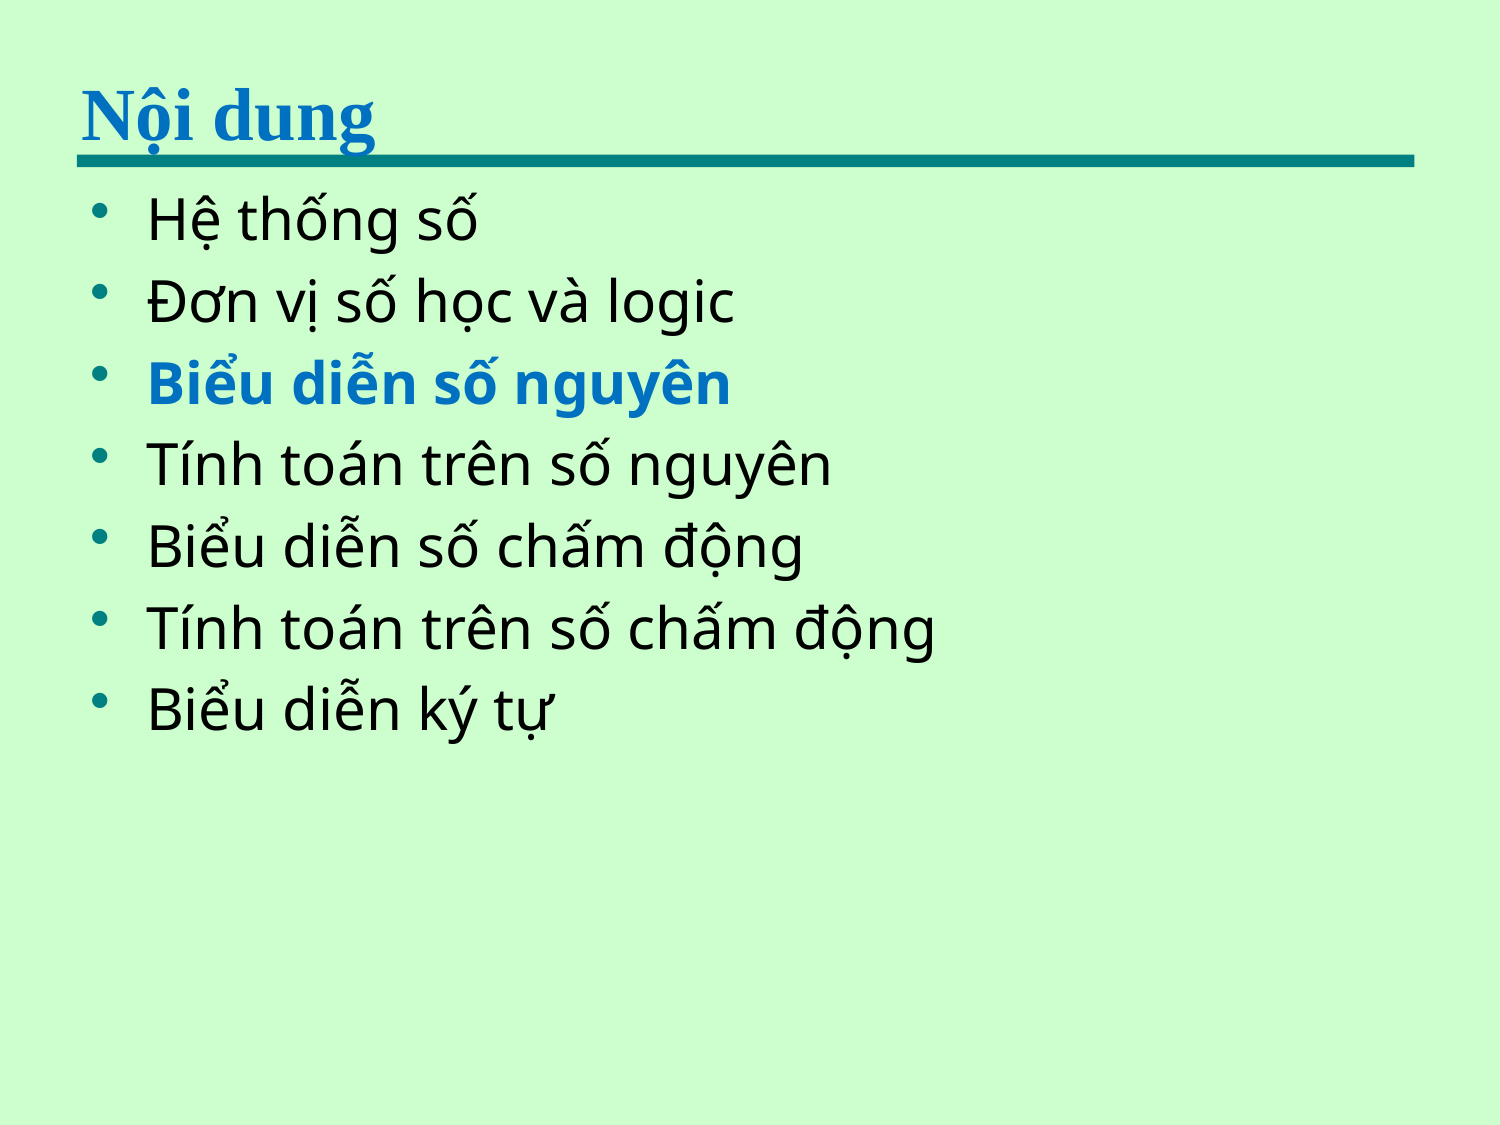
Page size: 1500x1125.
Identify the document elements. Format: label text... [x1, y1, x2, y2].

title Nội dung [66, 24, 1413, 163]
list Hệ thống số Đơn vị số học và logic Biểu diễn số nguyên Tính toán trên số nguyên Biểu diễn số chấm động Tính toán trên số chấm động Biểu diễn ký tự [75, 174, 1417, 1100]
